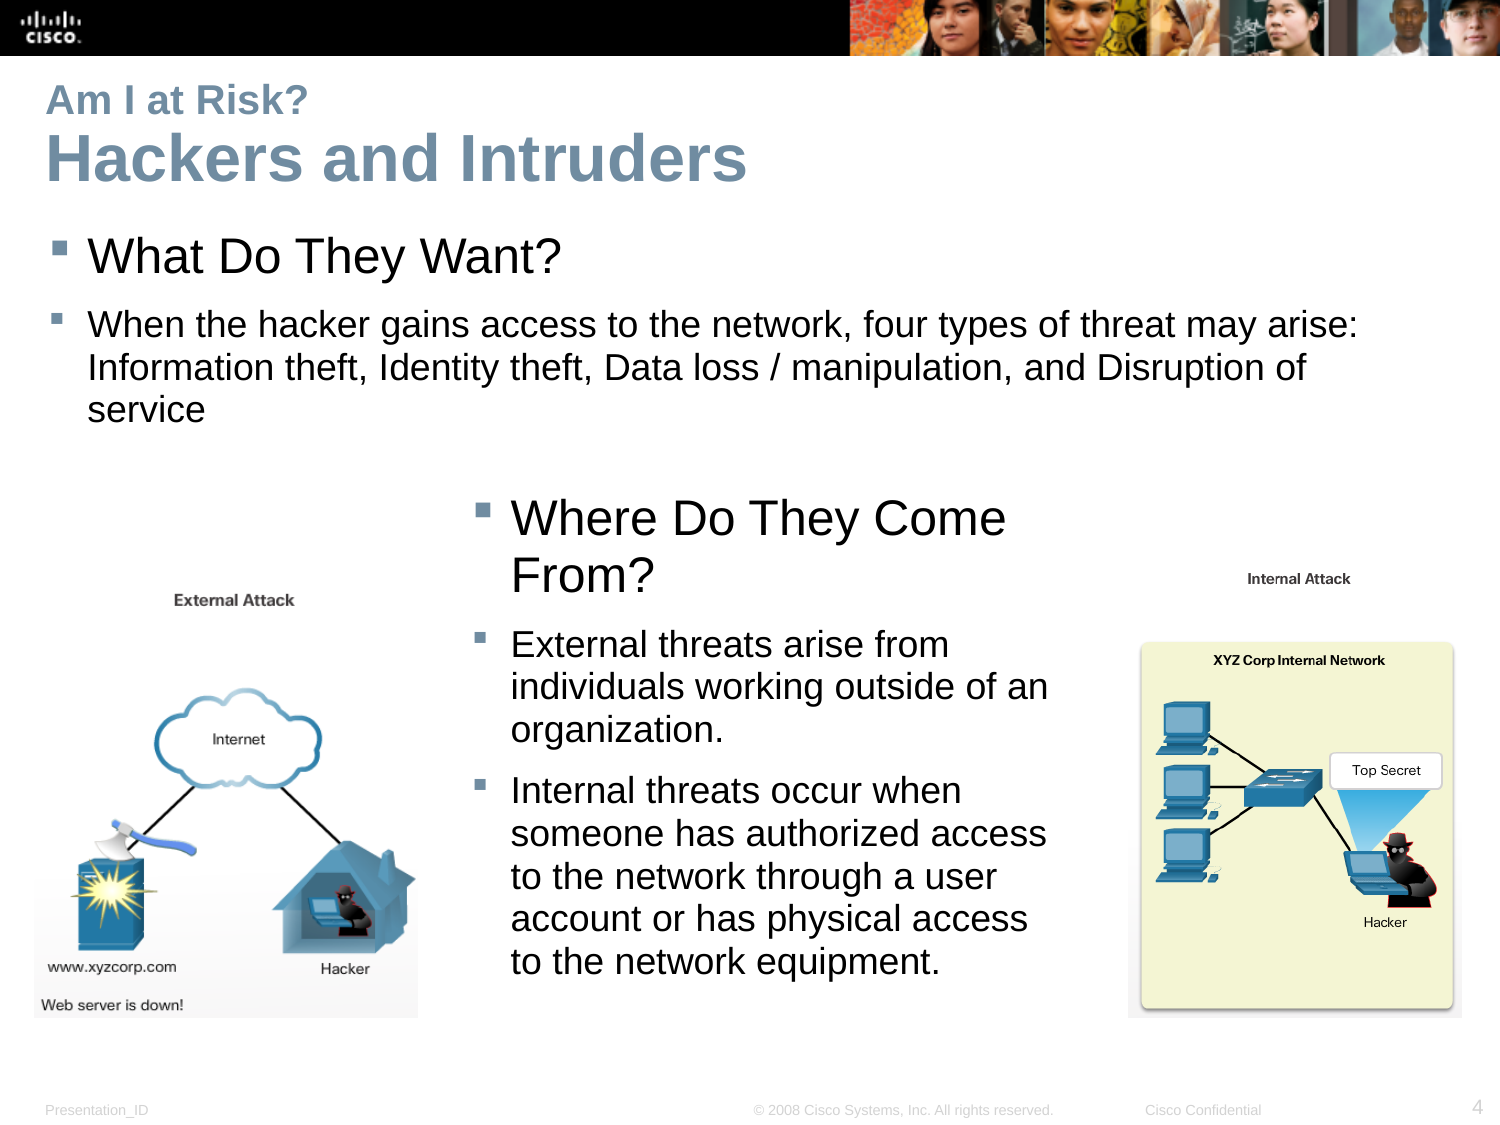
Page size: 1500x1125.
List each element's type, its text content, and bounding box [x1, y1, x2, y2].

text_box Where Do They Come From? External threats arise from individuals working outside of an organization. Internal threats occur when someone has authorized access to the network through a user account or has physical access to the network equipment. [458, 483, 1068, 1073]
picture [1128, 564, 1462, 1018]
picture [0, 0, 1500, 56]
picture [34, 584, 418, 1018]
list What Do They Want? When the hacker gains access to the network, four types of threat may arise: Information theft, Identity theft, Data loss / manipulation, and Disruption of service [34, 220, 1423, 458]
title Am I at Risk? Hackers and Intruders [31, 64, 1471, 203]
